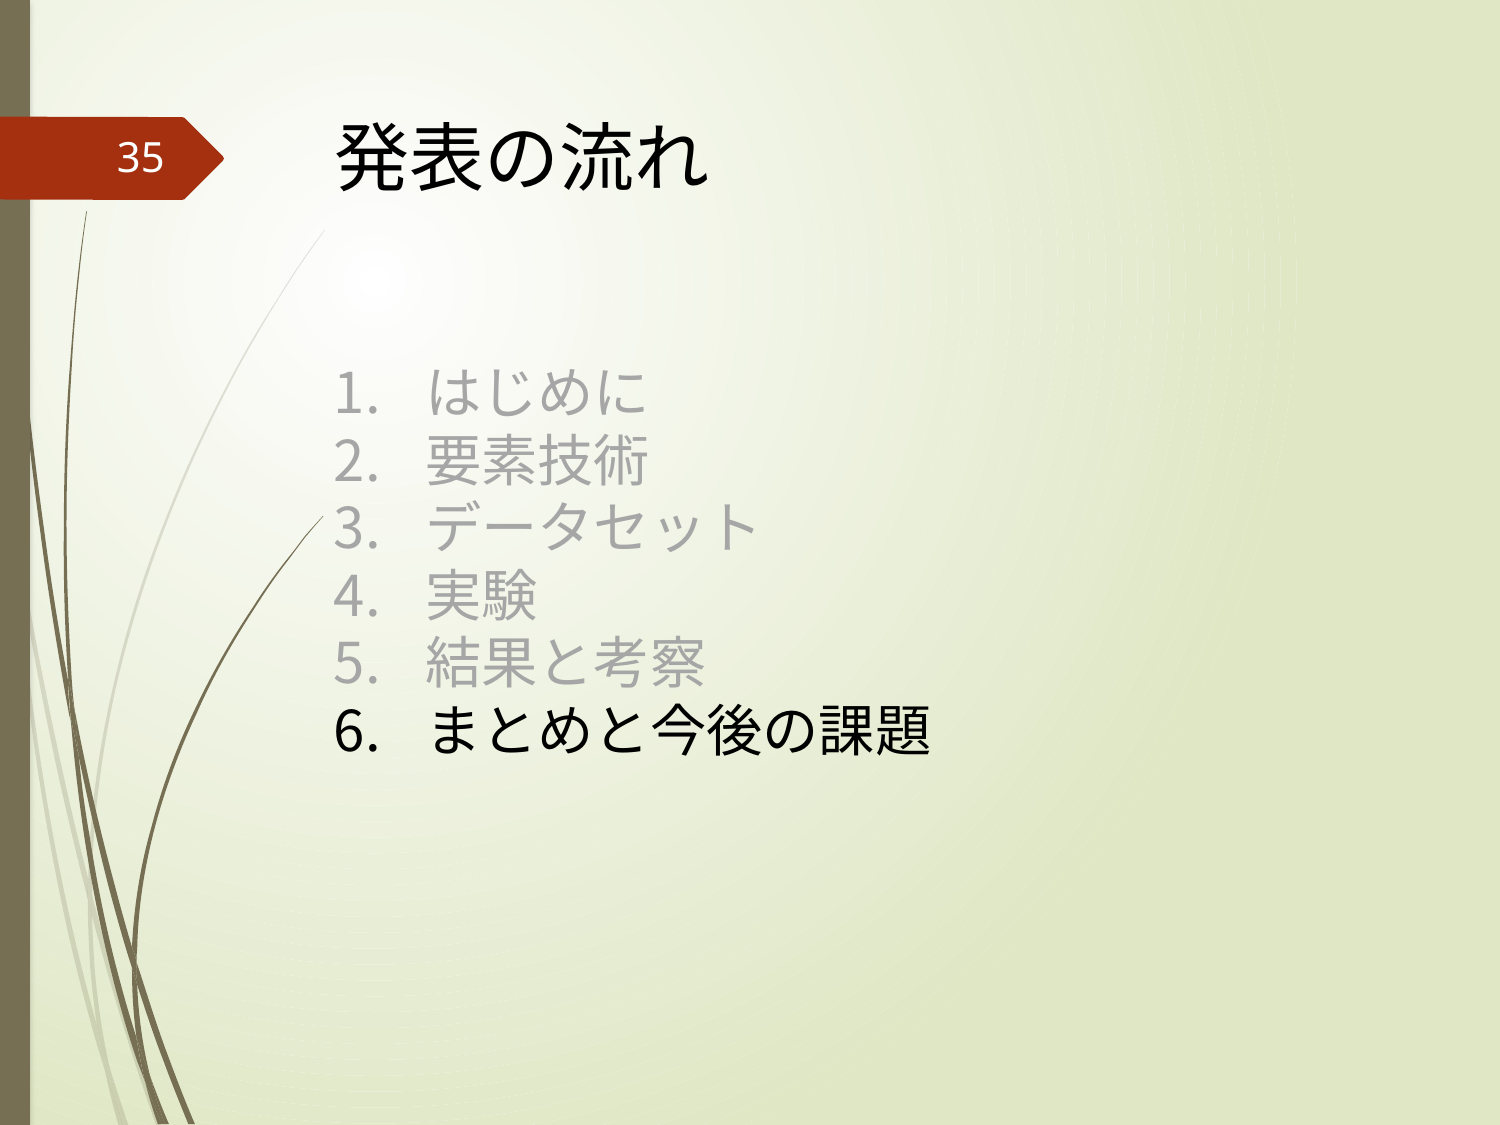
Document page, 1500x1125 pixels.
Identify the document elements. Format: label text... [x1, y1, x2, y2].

slide_number 35 [83, 129, 180, 190]
list はじめに 要素技術 データセット 実験 結果と考察 まとめと今後の課題 [318, 350, 1400, 970]
title 発表の流れ [319, 102, 1400, 313]
